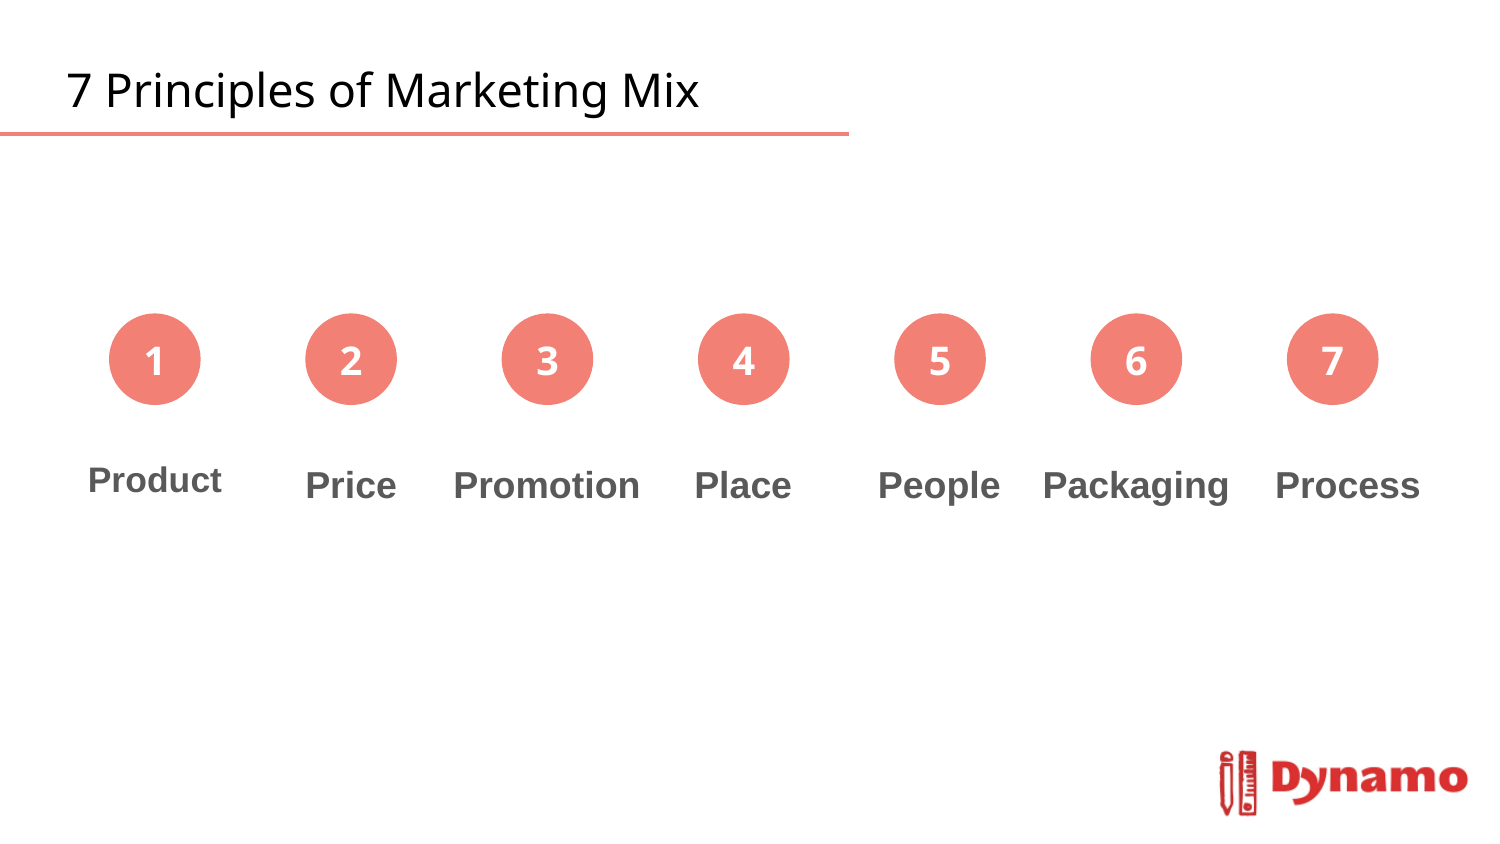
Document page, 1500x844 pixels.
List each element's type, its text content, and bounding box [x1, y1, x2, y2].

text_box 3 [503, 314, 592, 404]
text_box 7 [1288, 314, 1377, 404]
text_box 2 [306, 314, 396, 404]
text_box 5 [895, 314, 985, 404]
text_box 6 [1092, 314, 1181, 404]
list Place [656, 439, 831, 554]
list People [852, 439, 1026, 554]
list Packaging [1026, 439, 1247, 554]
list Price [264, 439, 437, 554]
text_box 4 [699, 314, 789, 404]
list Promotion [437, 439, 656, 554]
text_box 1 [110, 314, 200, 404]
list Product [68, 439, 242, 554]
picture [1206, 740, 1500, 844]
title 7 Principles of Marketing Mix [51, 42, 1449, 137]
list Process [1247, 439, 1449, 554]
